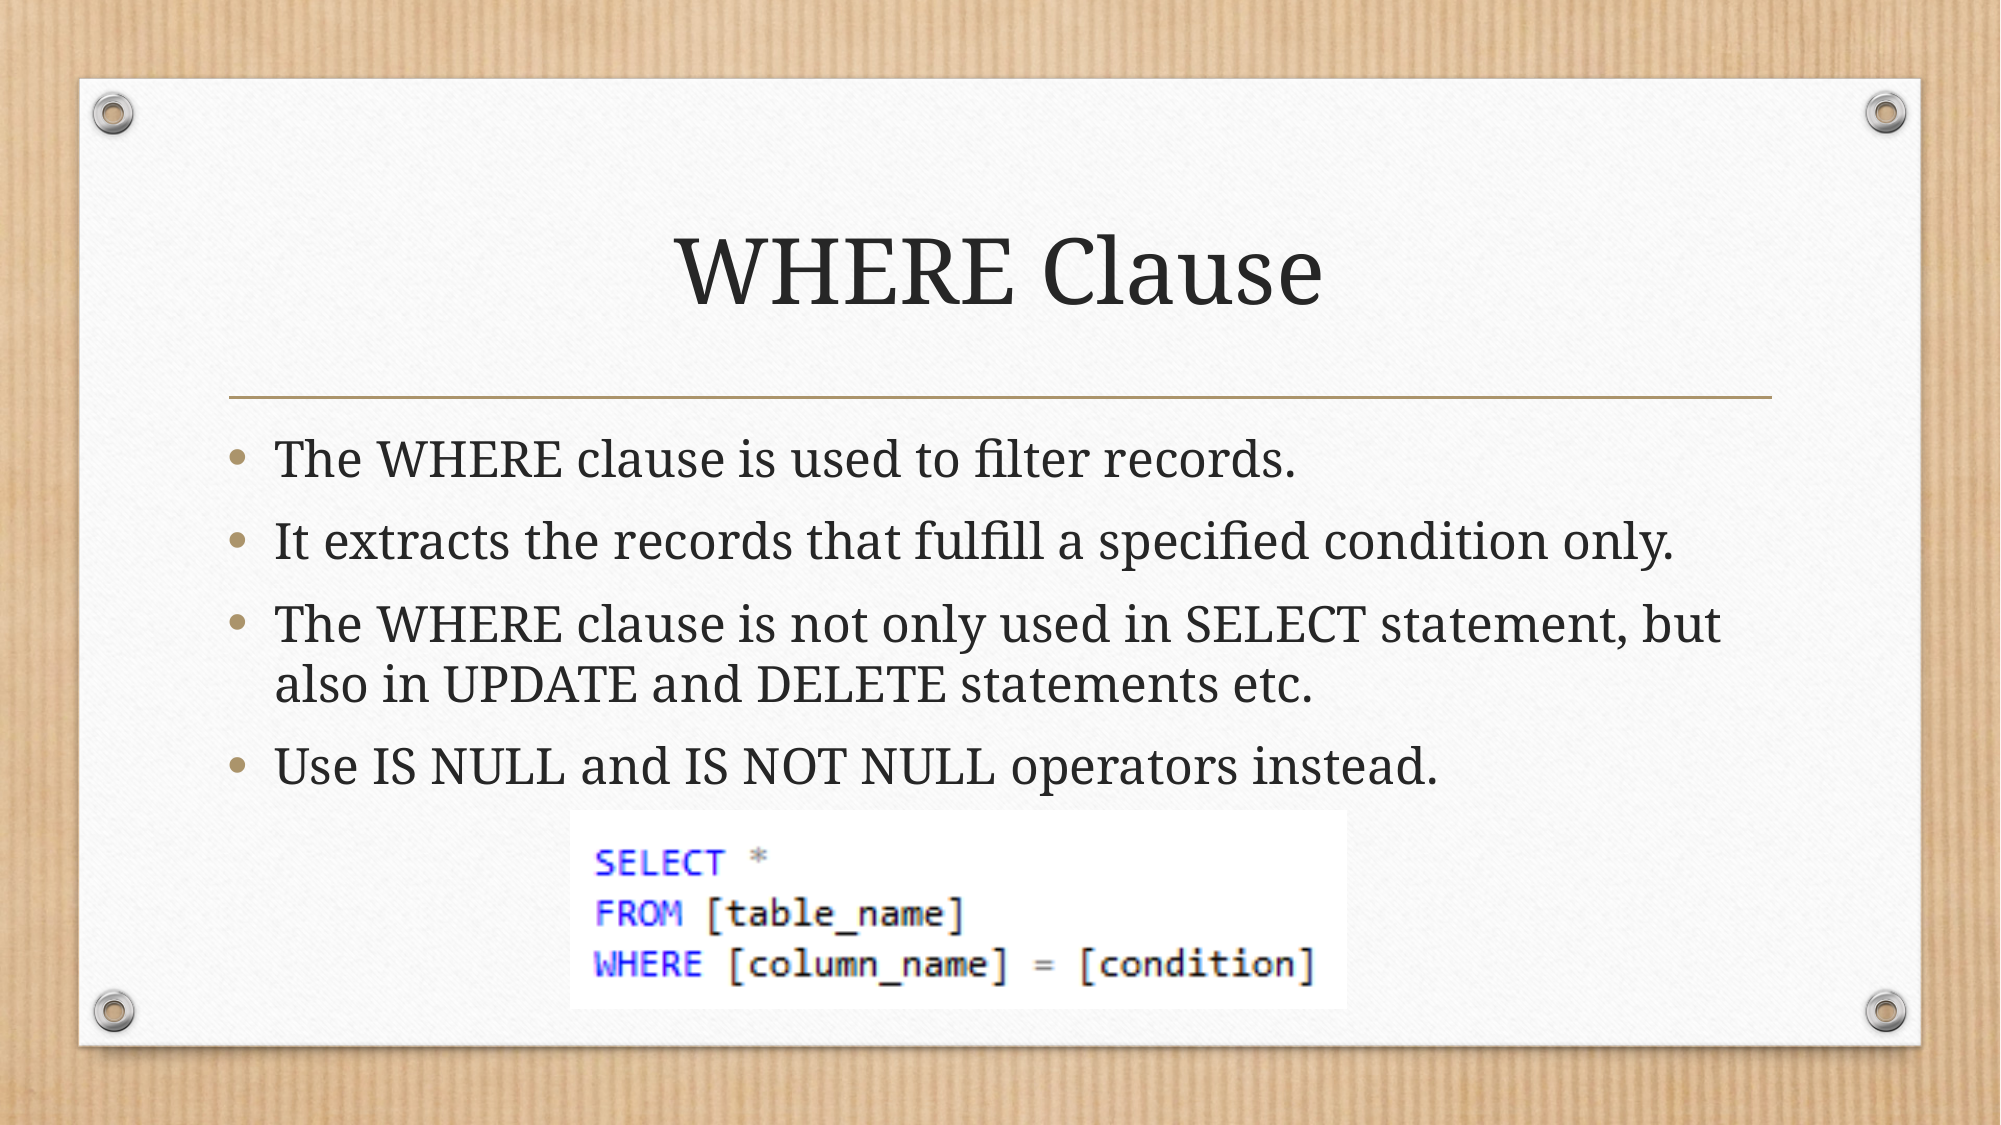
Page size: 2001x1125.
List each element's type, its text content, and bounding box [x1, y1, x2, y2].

title WHERE Clause [212, 161, 1788, 375]
picture [0, 0, 2001, 1125]
list The WHERE clause is used to filter records. It extracts the records that fulfill a specified condition only. The WHERE clause is not only used in SELECT statement, but also in UPDATE and DELETE statements etc. Use IS NULL and IS NOT NULL operators instead. [212, 419, 1788, 964]
